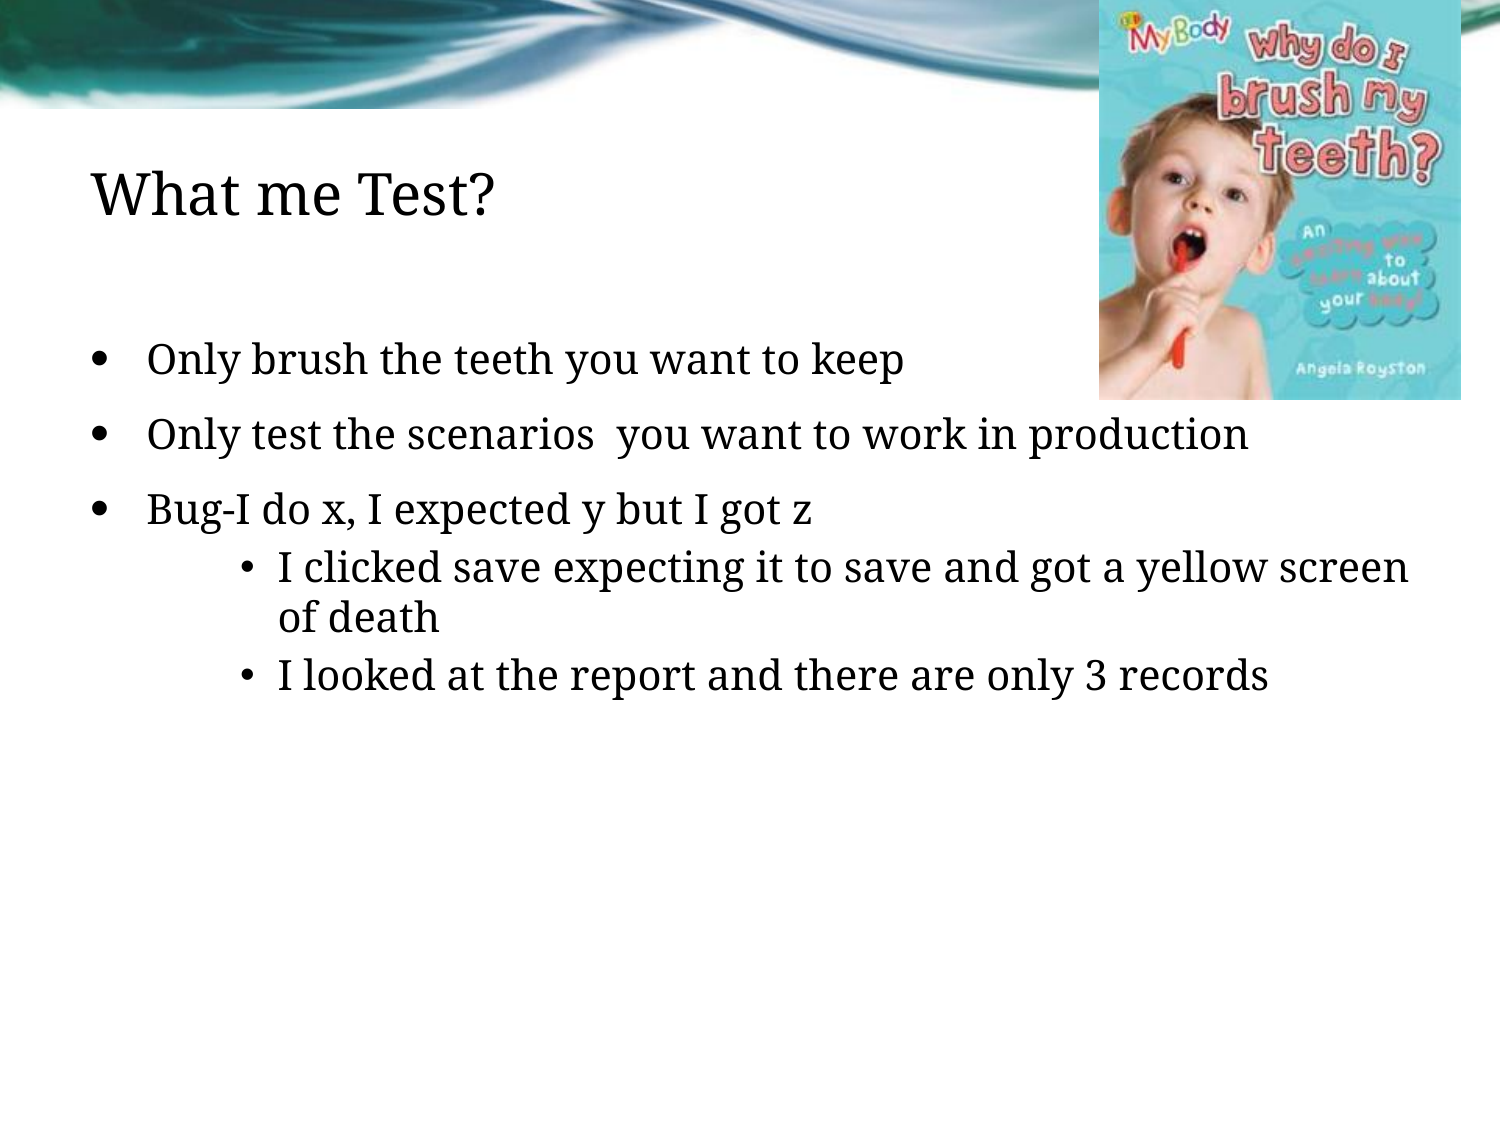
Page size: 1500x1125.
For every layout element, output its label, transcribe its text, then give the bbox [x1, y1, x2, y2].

picture [0, 0, 1500, 401]
title What me Test? [75, 149, 1092, 299]
list Only brush the teeth you want to keep Only test the scenarios you want to work in production Bug-I do x, I expected y but I got z I clicked save expecting it to save and got a yellow screen of death I looked at the report and there are only 3 records [75, 299, 1425, 1005]
